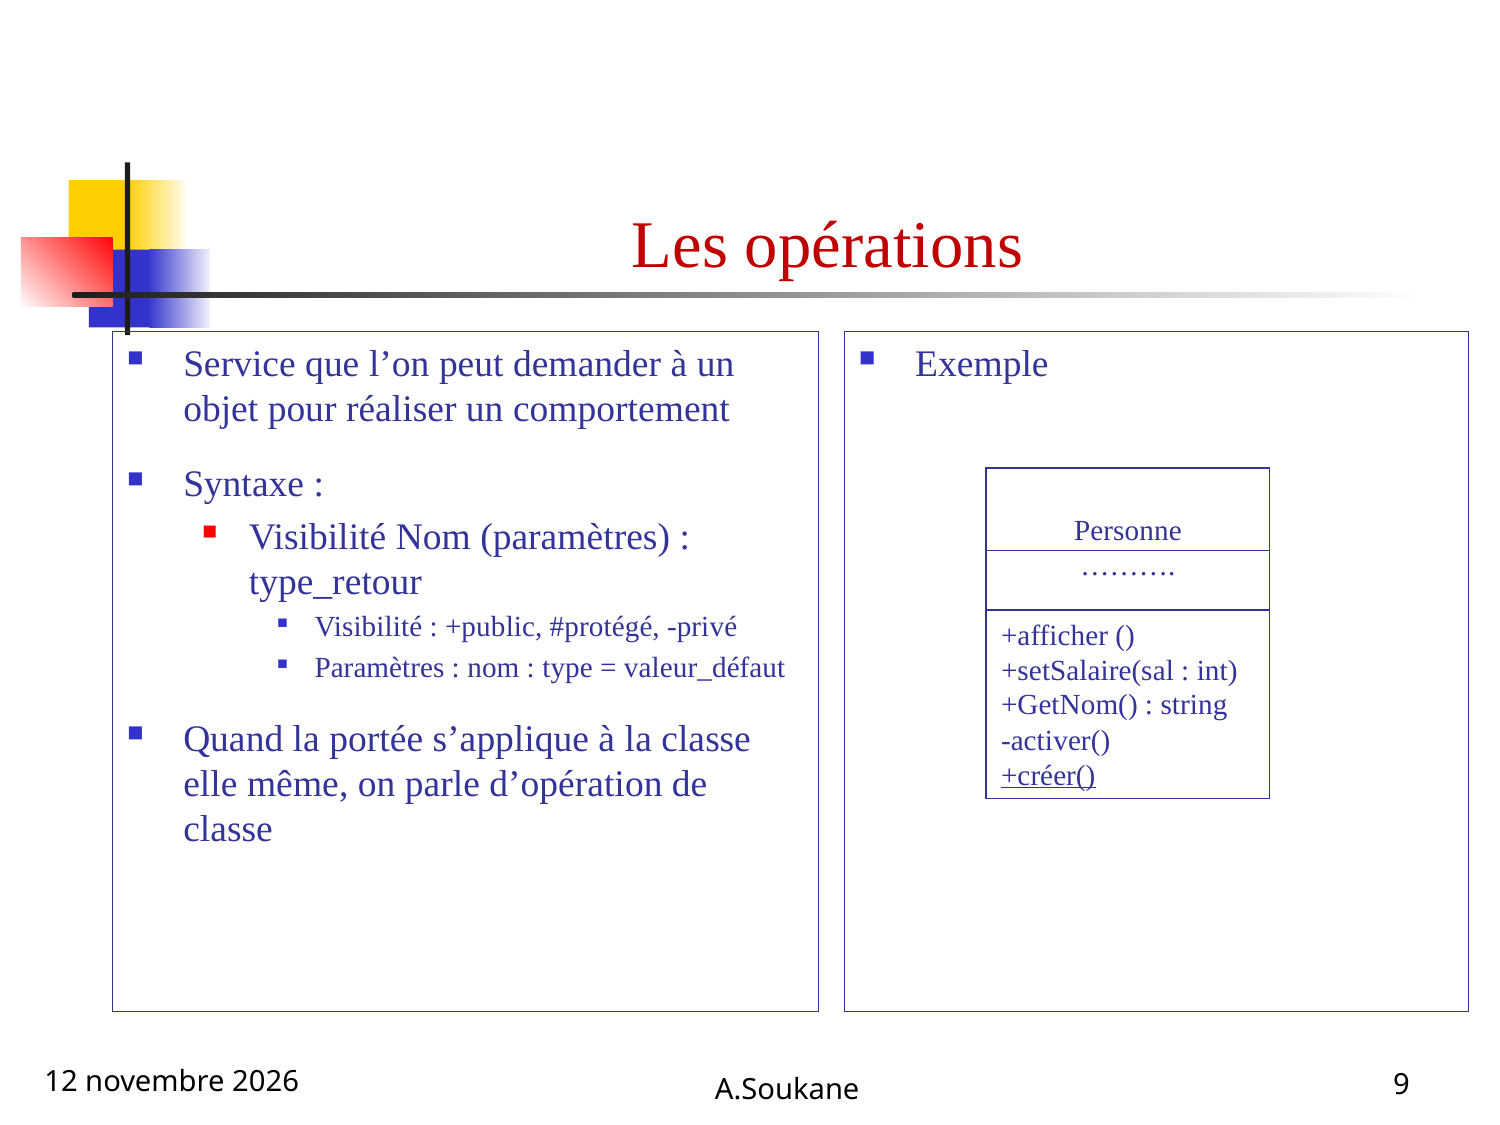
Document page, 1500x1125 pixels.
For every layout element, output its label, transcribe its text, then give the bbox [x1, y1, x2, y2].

slide_number 9 [1112, 1037, 1426, 1113]
list Service que l’on peut demander à un objet pour réaliser un comportement Syntaxe : Visibilité Nom (paramètres) : type_retour Visibilité : +public, #protégé, -privé Paramètres : nom : type = valeur_défaut Quand la portée s’applique à la classe elle même, on parle d’opération de classe [112, 331, 819, 1012]
list Exemple [844, 331, 1469, 1012]
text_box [985, 467, 1270, 799]
footer A.Soukane [549, 1037, 1026, 1113]
title Les opérations [188, 101, 1468, 289]
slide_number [29, 1034, 343, 1111]
